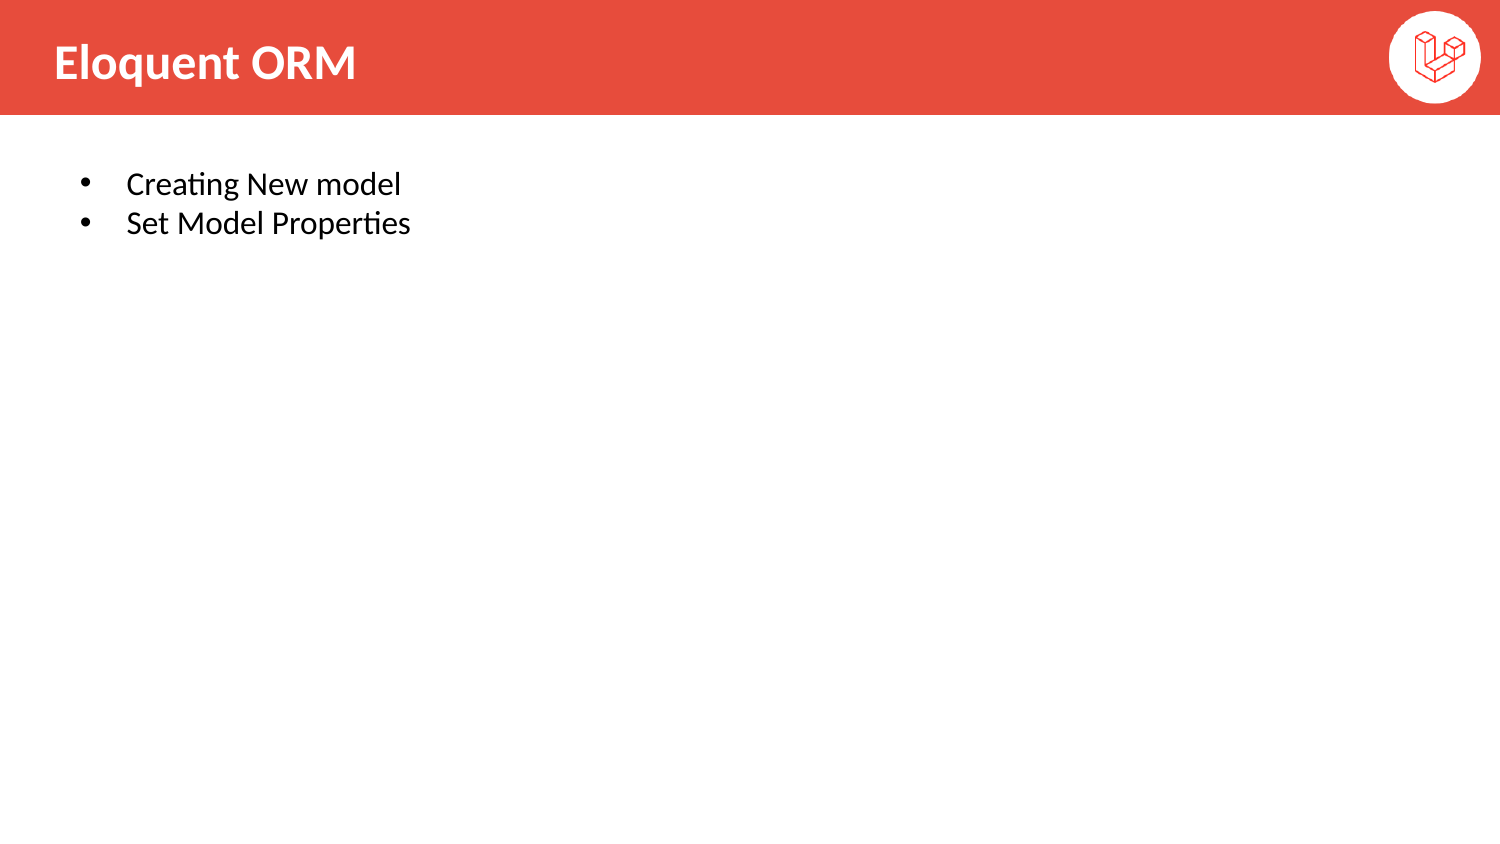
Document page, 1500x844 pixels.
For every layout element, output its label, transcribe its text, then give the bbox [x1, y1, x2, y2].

text_box Eloquent ORM [39, 21, 373, 97]
text_box Creating New model Set Model Properties [65, 154, 427, 249]
picture [0, 0, 1500, 844]
